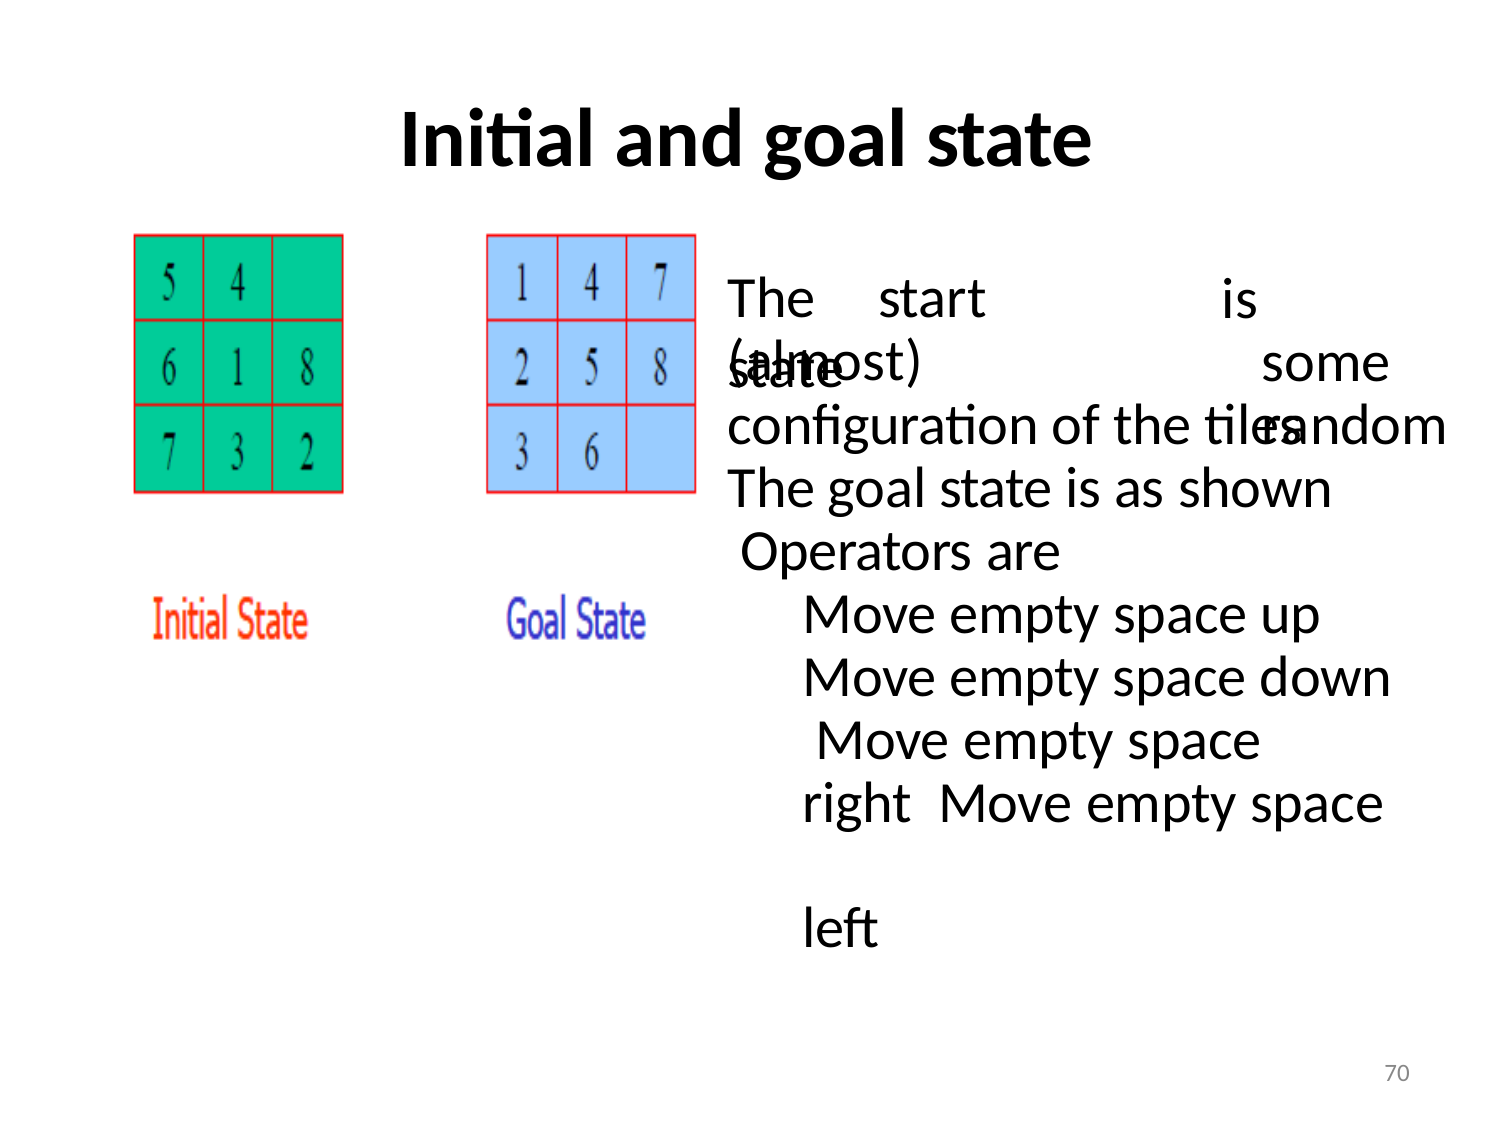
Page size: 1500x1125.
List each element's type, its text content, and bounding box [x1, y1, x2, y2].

text_box is some random [1219, 257, 1450, 457]
text_box [87, 174, 725, 685]
text_box configuration of the tiles The goal state is as shown Operators are Move empty space up Move empty space down Move empty space right Move empty space left [725, 383, 1400, 960]
title Initial and goal state [397, 81, 1103, 257]
text_box (almost) [725, 320, 926, 383]
text_box 70 [1378, 1060, 1417, 1087]
text_box The start state [725, 257, 1164, 383]
